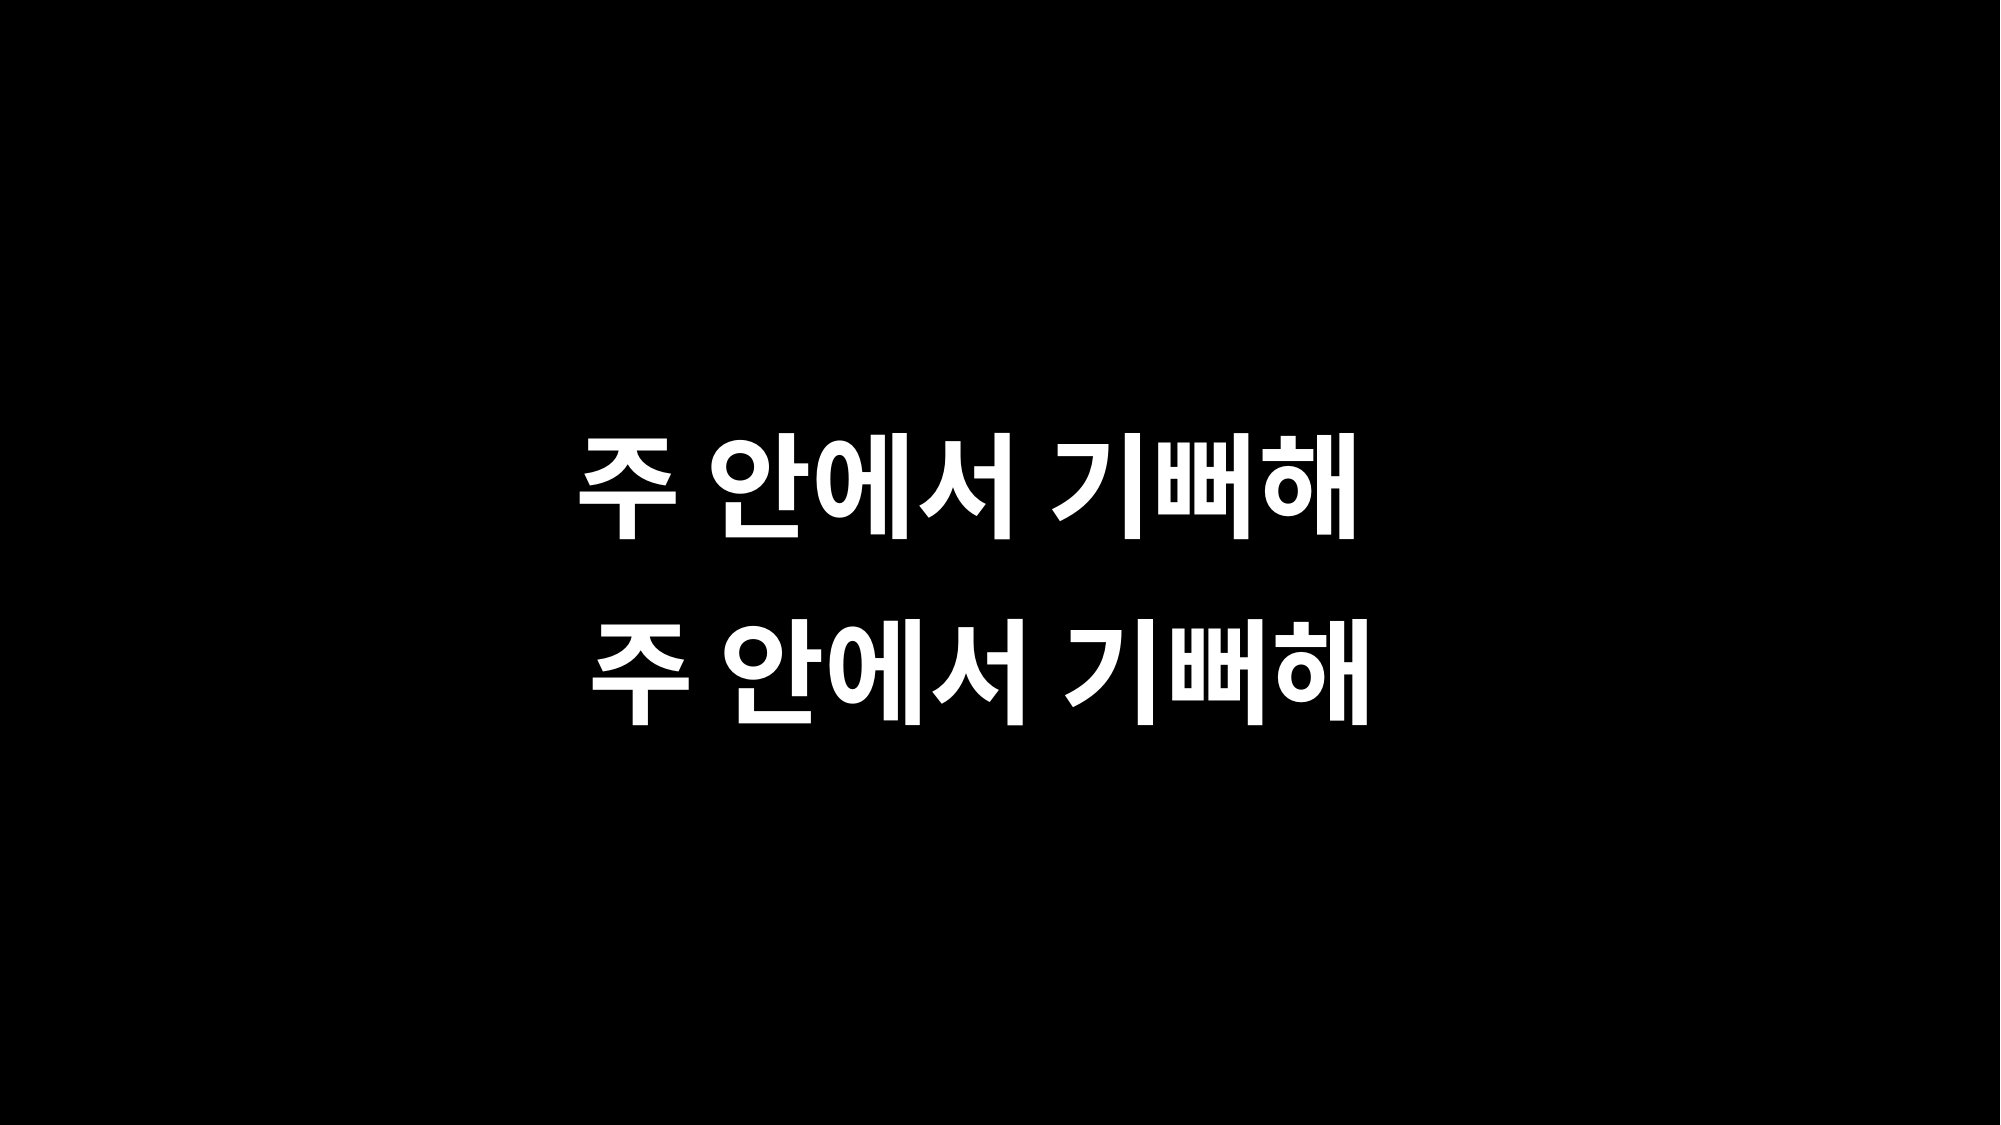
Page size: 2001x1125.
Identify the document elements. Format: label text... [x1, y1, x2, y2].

text_box 주 안에서 기뻐해 주 안에서 기뻐해 [52, 359, 1913, 746]
